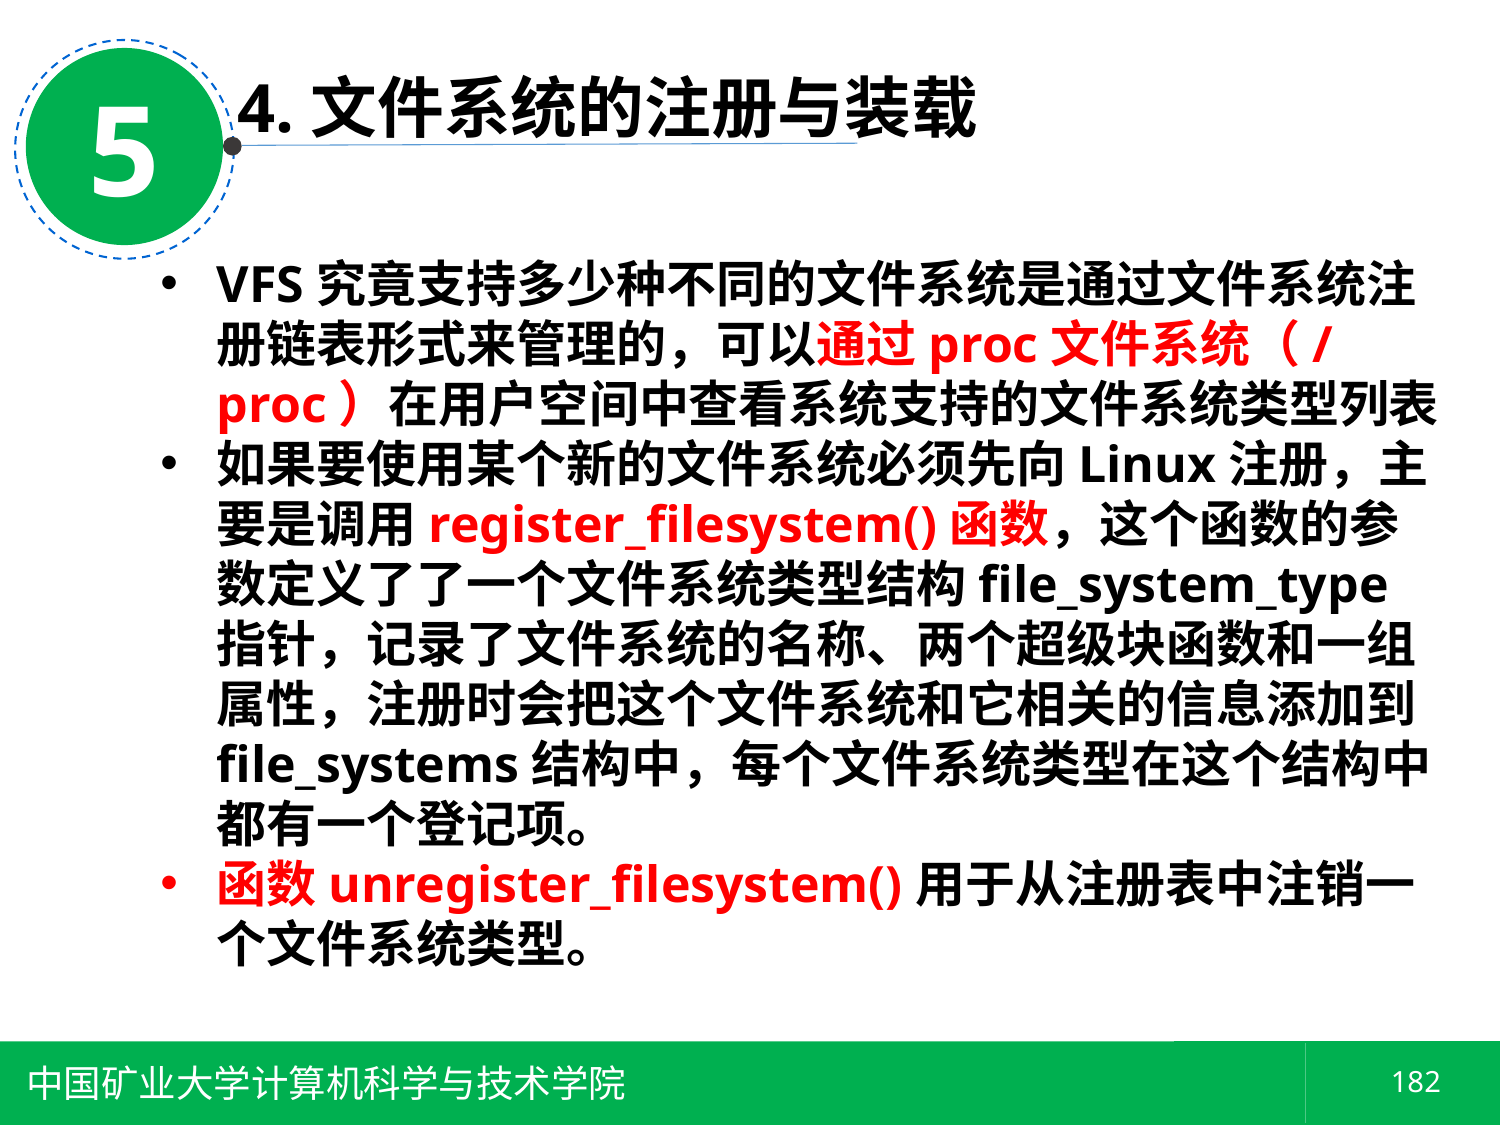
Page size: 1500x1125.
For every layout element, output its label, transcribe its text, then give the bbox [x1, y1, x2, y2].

text_box VFS究竟支持多少种不同的文件系统是通过文件系统注册链表形式来管理的，可以通过proc文件系统（/proc）在用户空间中查看系统支持的文件系统类型列表 如果要使用某个新的文件系统必须先向Linux注册，主要是调用register_filesystem()函数，这个函数的参数定义了了一个文件系统类型结构file_system_type指针，记录了文件系统的名称、两个超级块函数和一组属性，注册时会把这个文件系统和它相关的信息添加到file_systems结构中，每个文件系统类型在这个结构中都有一个登记项。 函数unregister_filesystem()用于从注册表中注销一个文件系统类型。 [145, 245, 1455, 980]
text_box [14, 38, 235, 260]
text_box [1358, 243, 1480, 330]
text_box 5 [24, 46, 225, 247]
text_box [224, 153, 240, 157]
text_box 4.文件系统的注册与装载 [222, 58, 1401, 153]
